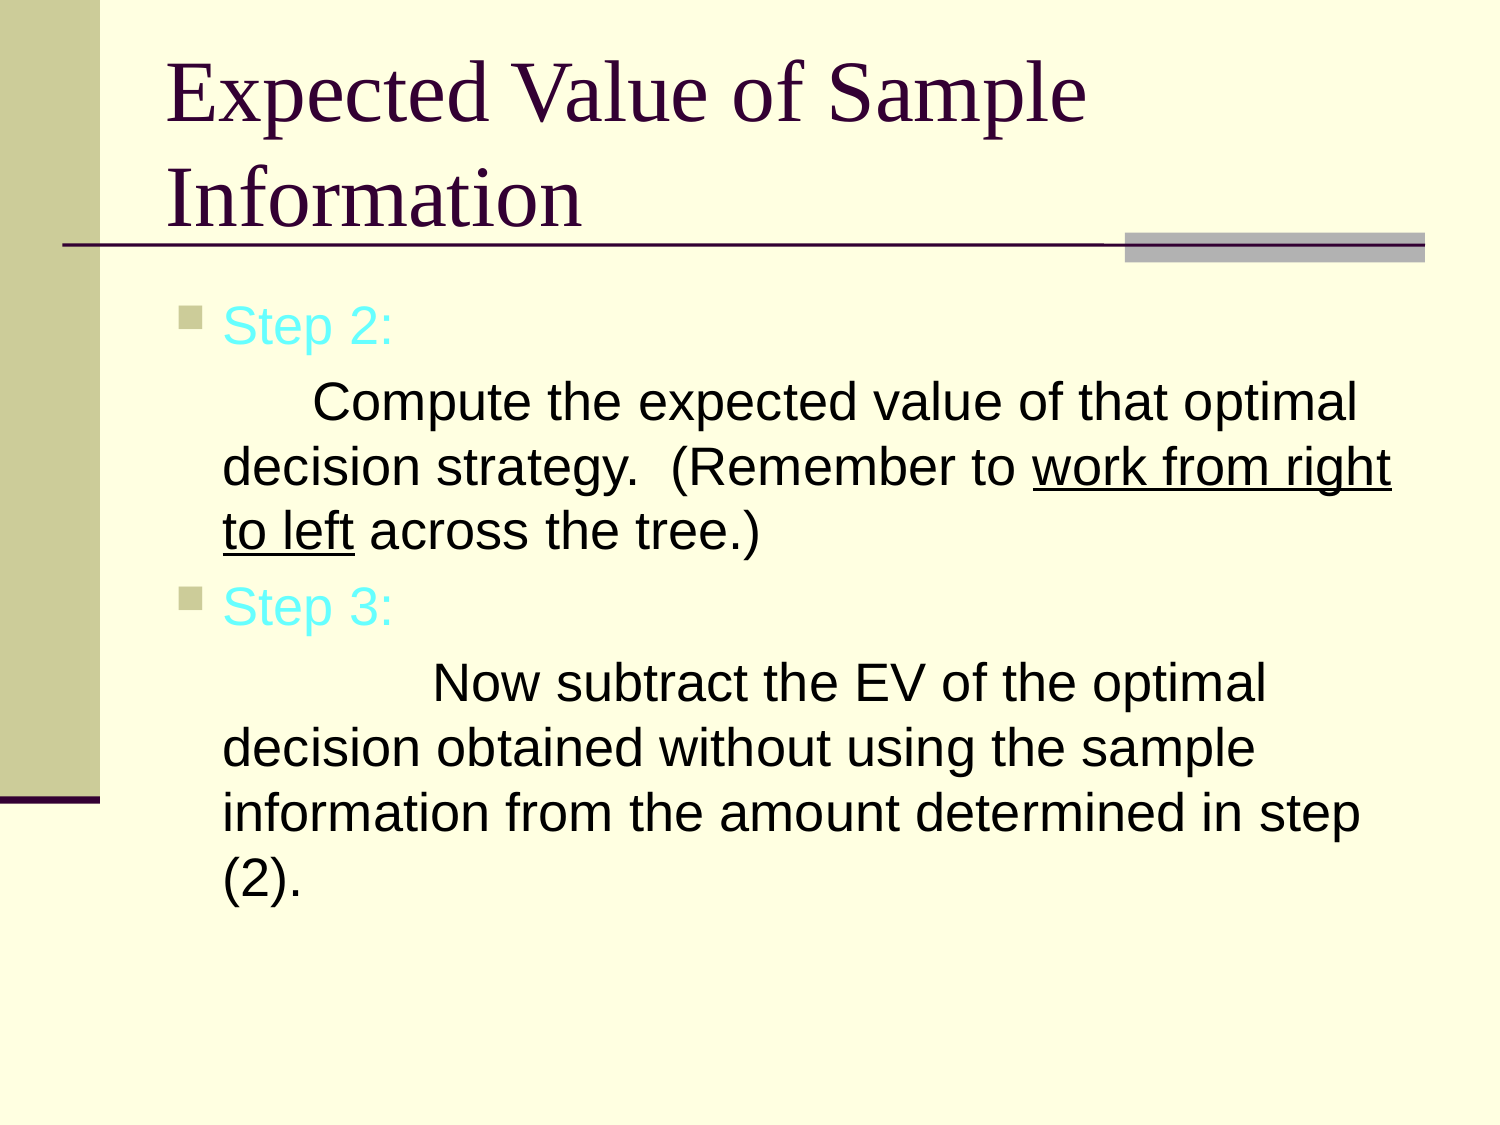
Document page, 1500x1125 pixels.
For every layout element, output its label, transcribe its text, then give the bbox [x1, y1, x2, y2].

list Step 2: Compute the expected value of that optimal decision strategy. (Remember to work from right to left across the tree.) Step 3: Now subtract the EV of the optimal decision obtained without using the sample information from the amount determined in step (2). [85, 282, 1415, 1056]
title Expected Value of Sample Information [149, 45, 1426, 234]
